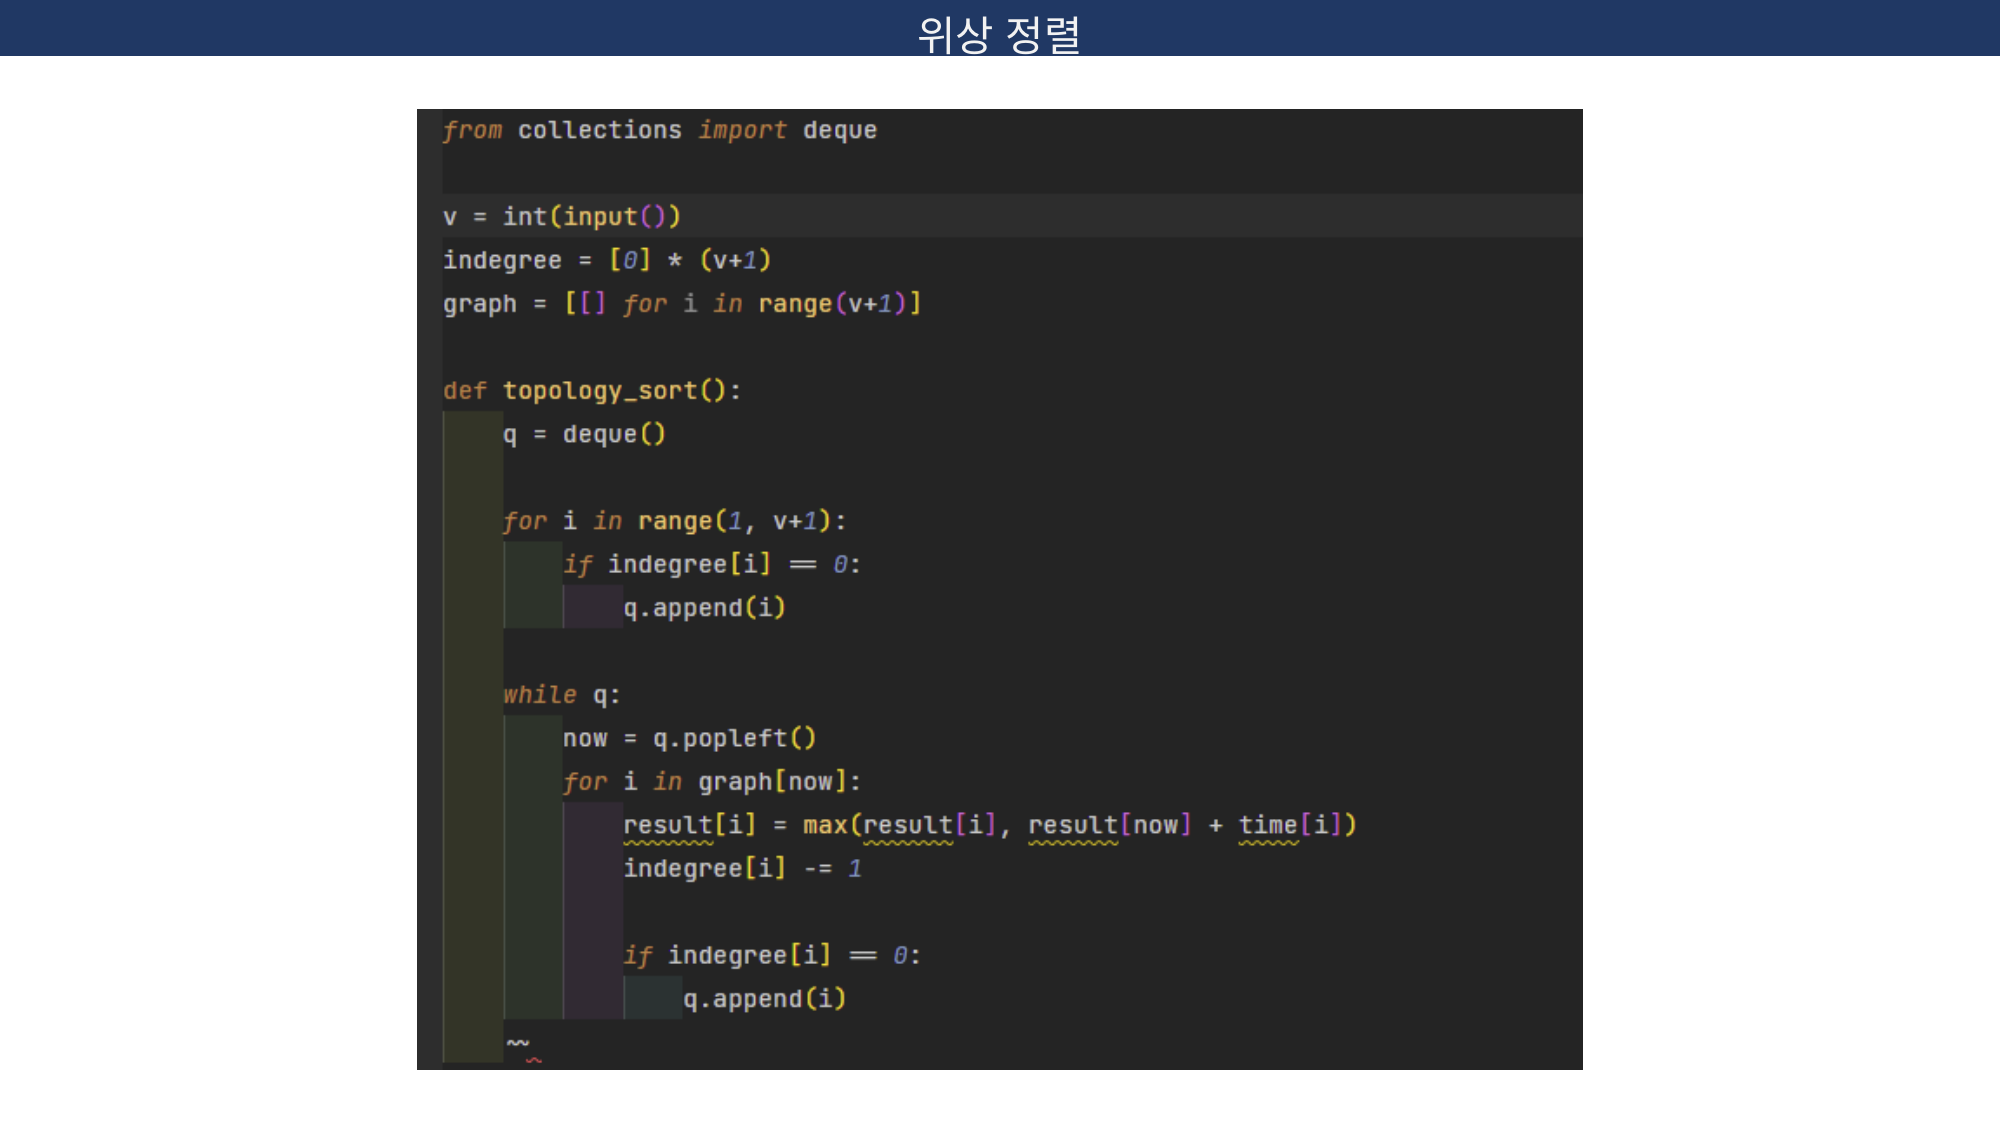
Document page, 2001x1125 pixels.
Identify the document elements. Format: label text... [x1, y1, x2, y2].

text_box 위상 정렬 [0, 0, 2000, 68]
picture [417, 109, 1583, 1070]
